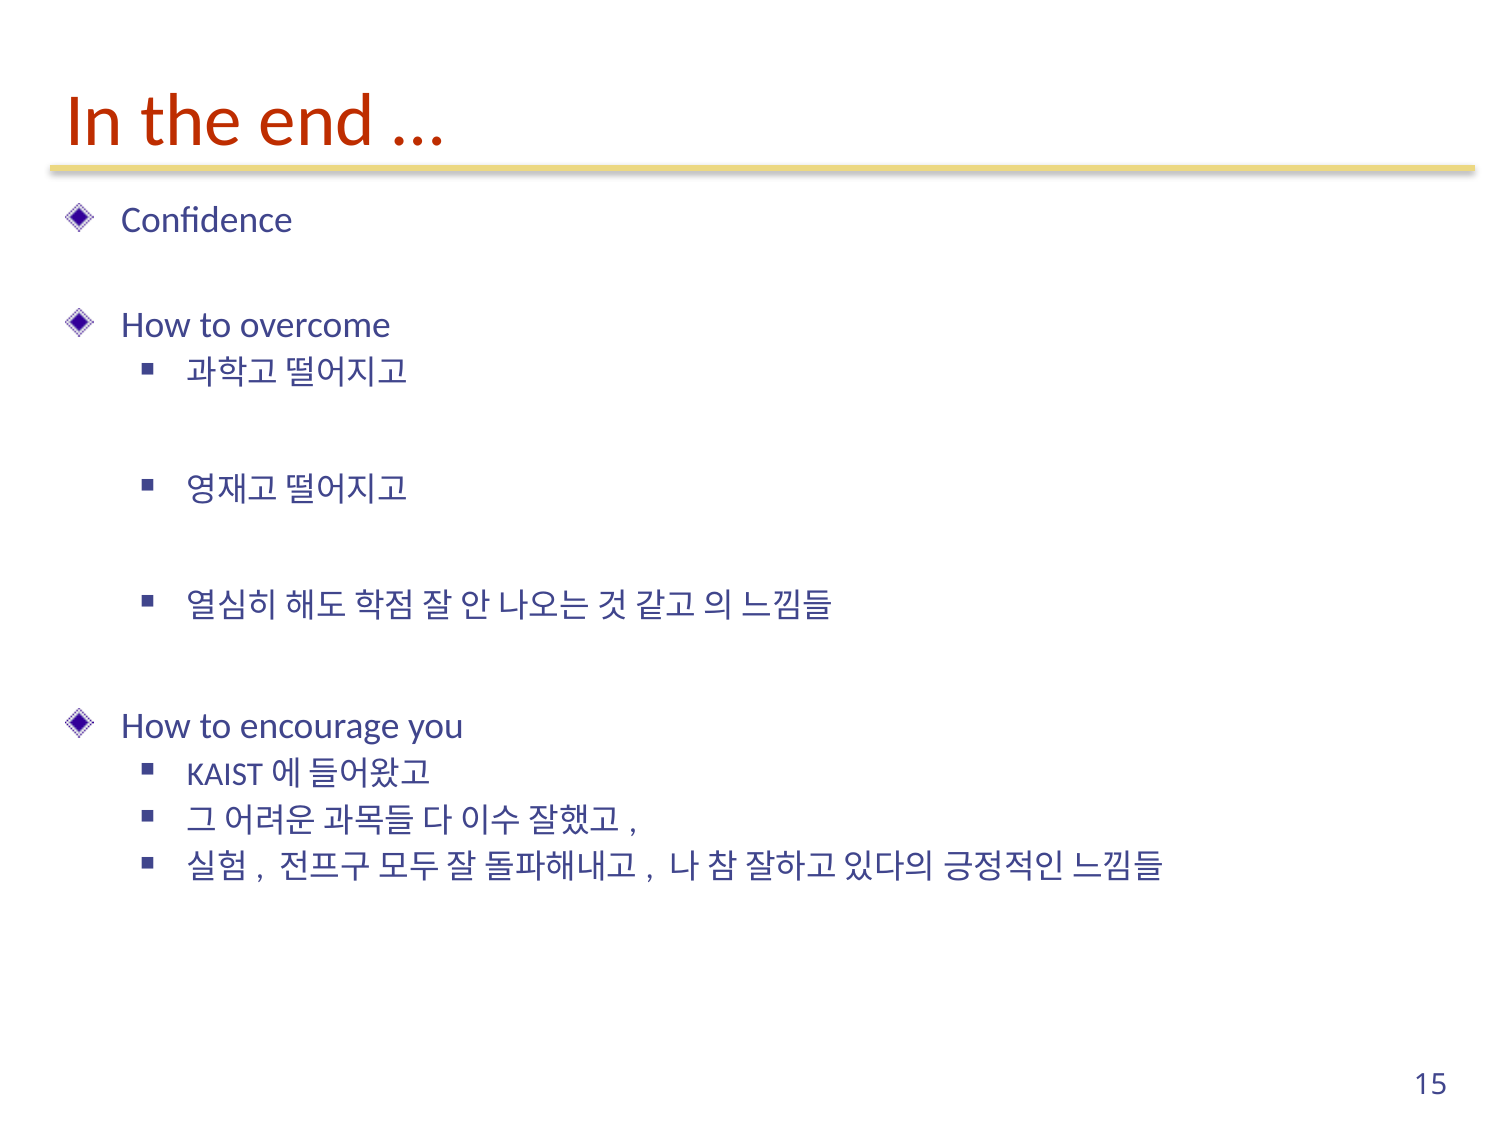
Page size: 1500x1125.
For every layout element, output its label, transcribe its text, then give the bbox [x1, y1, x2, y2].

picture [65, 203, 94, 232]
list Confidence How to overcome 과학고 떨어지고 영재고 떨어지고 열심히 해도 학점 잘 안 나오는 것 같고 의 느낌들 How to encourage you KAIST에 들어왔고 그 어려운 과목들 다 이수 잘했고, 실험, 전프구 모두 잘 돌파해내고, 나 참 잘하고 있다의 긍정적인 느낌들 [49, 187, 1476, 1038]
picture [65, 708, 94, 738]
picture [65, 308, 94, 337]
title In the end … [49, 49, 1476, 168]
slide_number 15 [1149, 1037, 1463, 1113]
